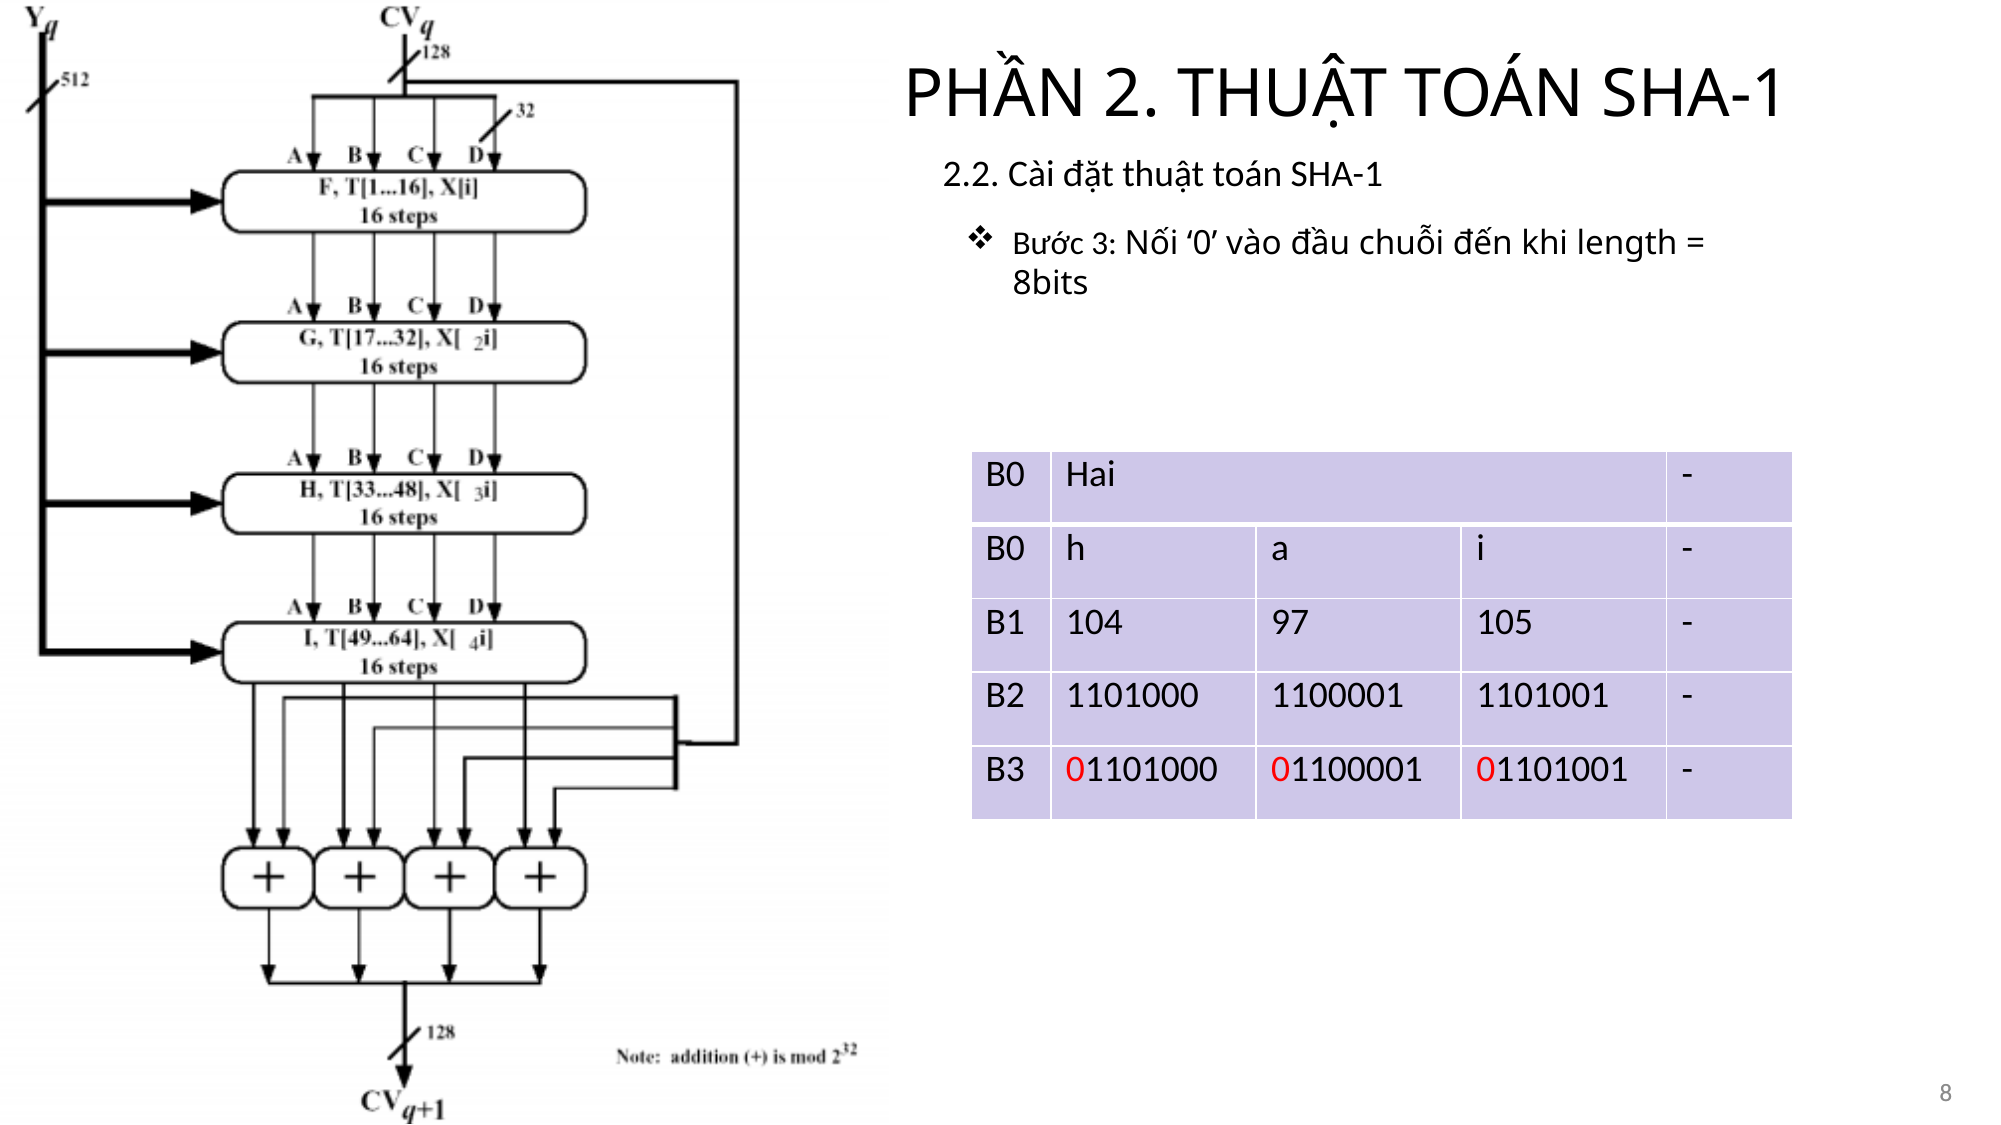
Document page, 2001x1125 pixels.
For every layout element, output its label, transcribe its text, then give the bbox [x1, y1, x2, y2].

table_cell - [1667, 599, 1792, 671]
table_cell 01101001 [1462, 747, 1666, 819]
table_cell B1 [972, 599, 1050, 671]
table_cell - [1667, 527, 1792, 598]
table_cell 01101000 [1052, 747, 1255, 819]
table_header B0 [972, 452, 1050, 522]
table_cell - [1667, 747, 1792, 819]
table_cell h [1052, 527, 1255, 598]
table_cell - [1667, 673, 1792, 745]
table_cell B2 [972, 673, 1050, 745]
table_cell B3 [972, 747, 1050, 819]
table_cell 1100001 [1257, 673, 1460, 745]
table_cell a [1257, 527, 1460, 598]
table_header Hai [1052, 452, 1666, 522]
table_cell 1101001 [1462, 673, 1666, 745]
table_cell 01100001 [1257, 747, 1460, 819]
table_cell i [1462, 527, 1666, 598]
table_cell 104 [1052, 599, 1255, 671]
table_cell 105 [1462, 599, 1666, 671]
table_cell B0 [972, 527, 1050, 598]
table_header - [1667, 452, 1792, 522]
text_box Bước 3: Nối ‘0’ vào đầu chuỗi đến khi length = 8bits [950, 214, 1794, 309]
title Phần 2. Thuật toán Sha-1 [889, 1, 1856, 147]
picture [0, 0, 889, 1124]
table_cell 1101000 [1052, 673, 1255, 745]
table_cell 97 [1257, 599, 1460, 671]
slide_number 8 [1894, 1061, 1968, 1121]
text_box 2.2. Cài đặt thuật toán SHA-1 [927, 141, 1771, 202]
